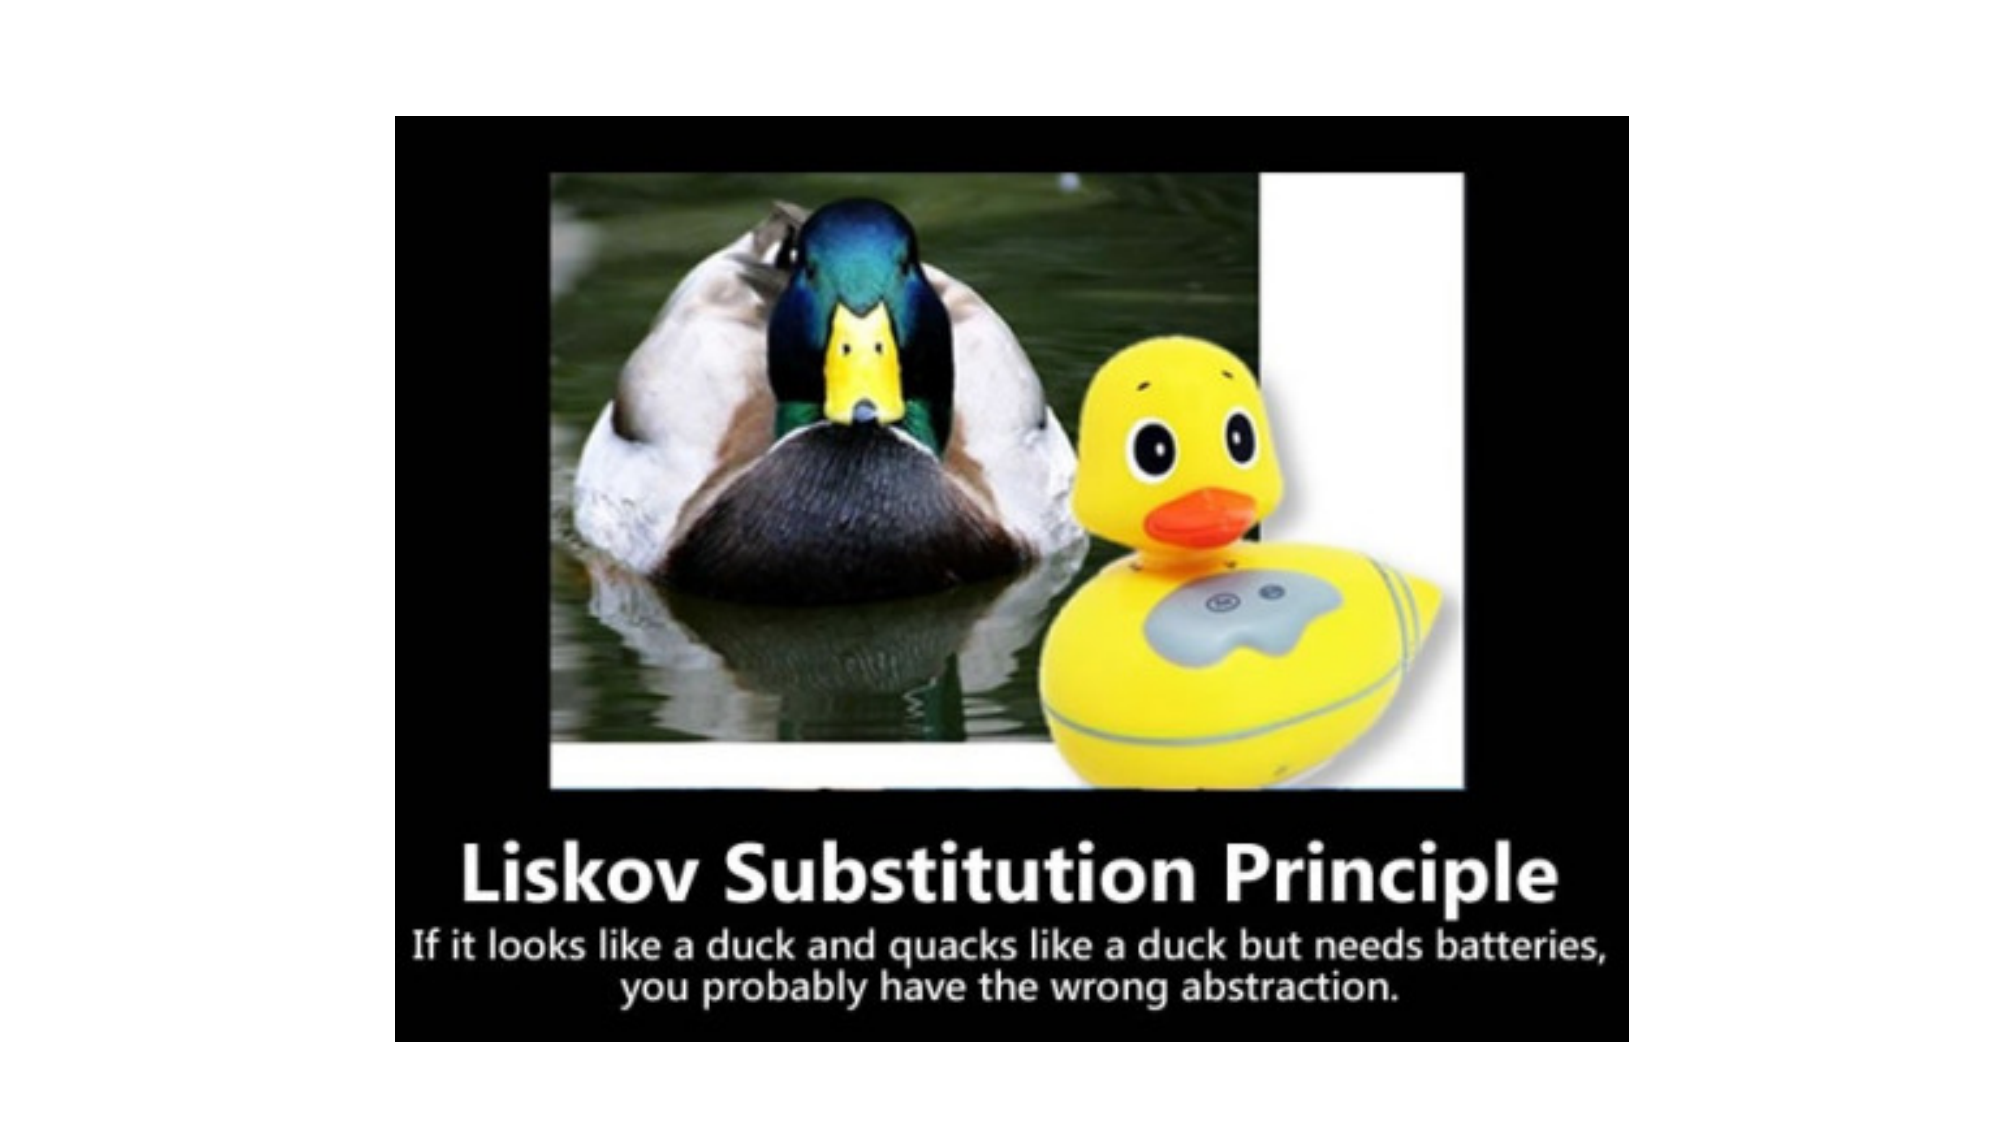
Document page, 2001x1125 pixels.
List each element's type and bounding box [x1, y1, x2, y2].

list [395, 116, 1629, 1043]
